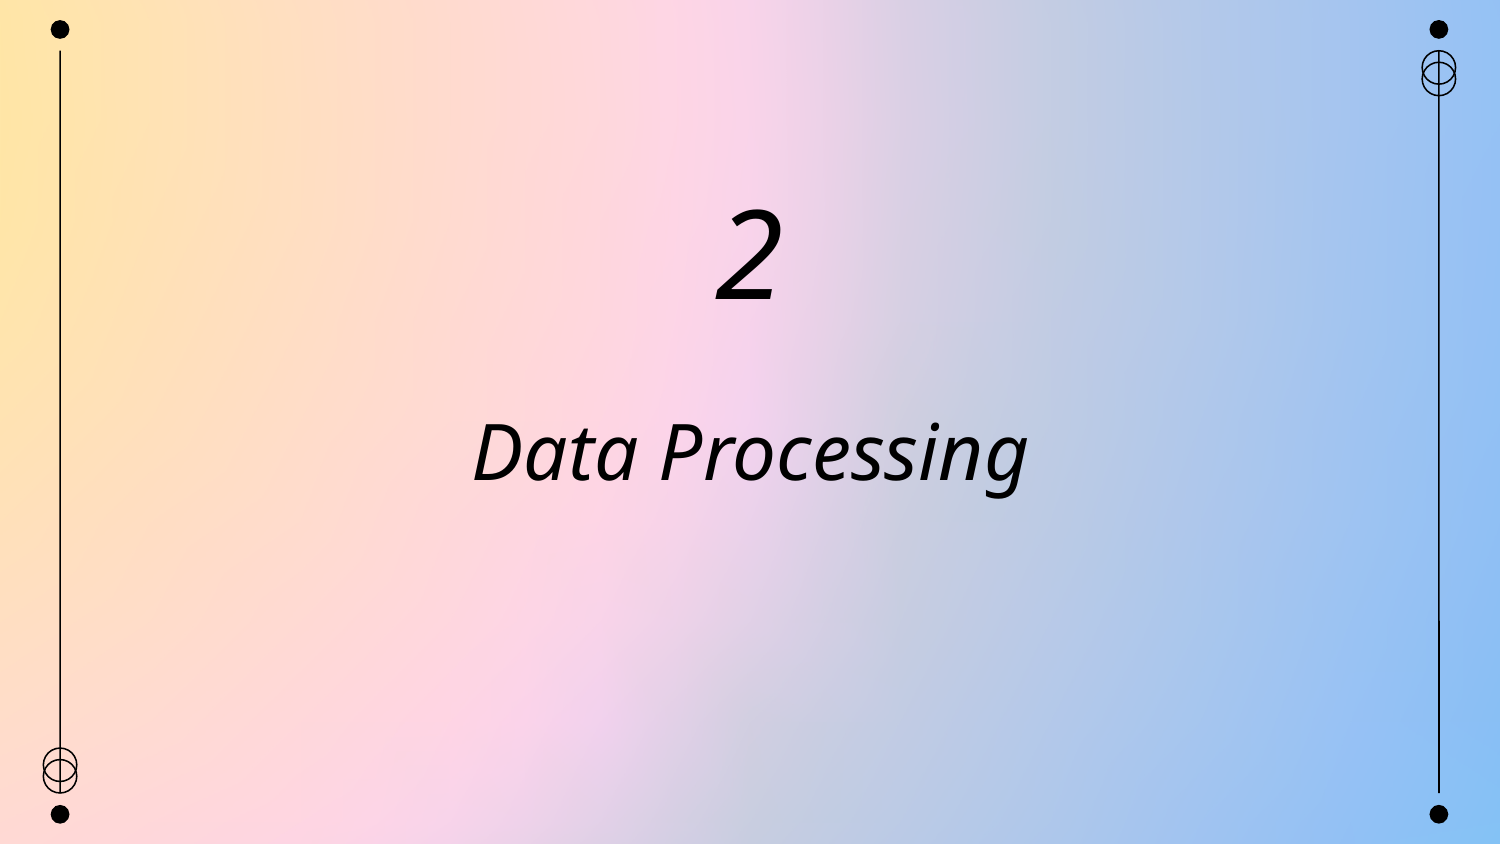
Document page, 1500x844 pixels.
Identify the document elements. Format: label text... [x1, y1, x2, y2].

title Data Processing [117, 381, 1385, 519]
title 2 [650, 151, 850, 352]
picture [0, 0, 1500, 844]
